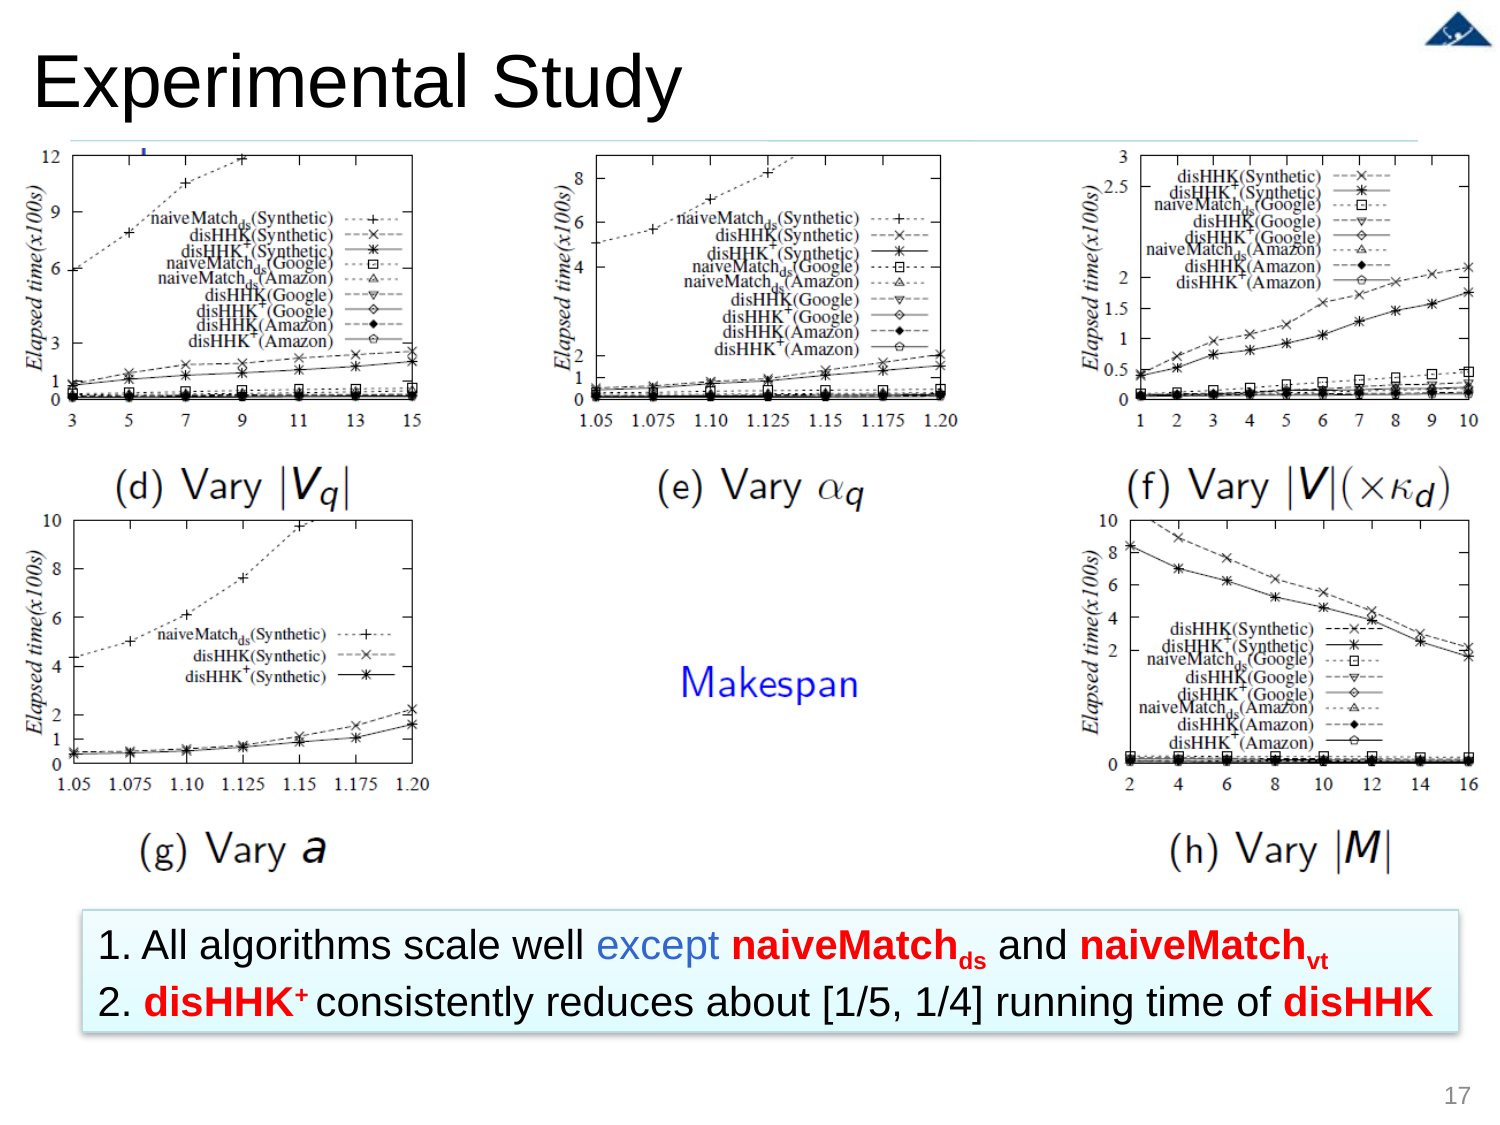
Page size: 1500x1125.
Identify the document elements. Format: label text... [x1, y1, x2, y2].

picture [17, 148, 1489, 895]
title Experimental Study [17, 11, 1483, 143]
picture [1417, 0, 1500, 61]
text_box 1. All algorithms scale well except naiveMatchds and naiveMatchvt 2. disHHK+ consistently reduces about [1/5, 1/4] running time of disHHK [82, 909, 1459, 1033]
slide_number 17 [1136, 1065, 1487, 1125]
